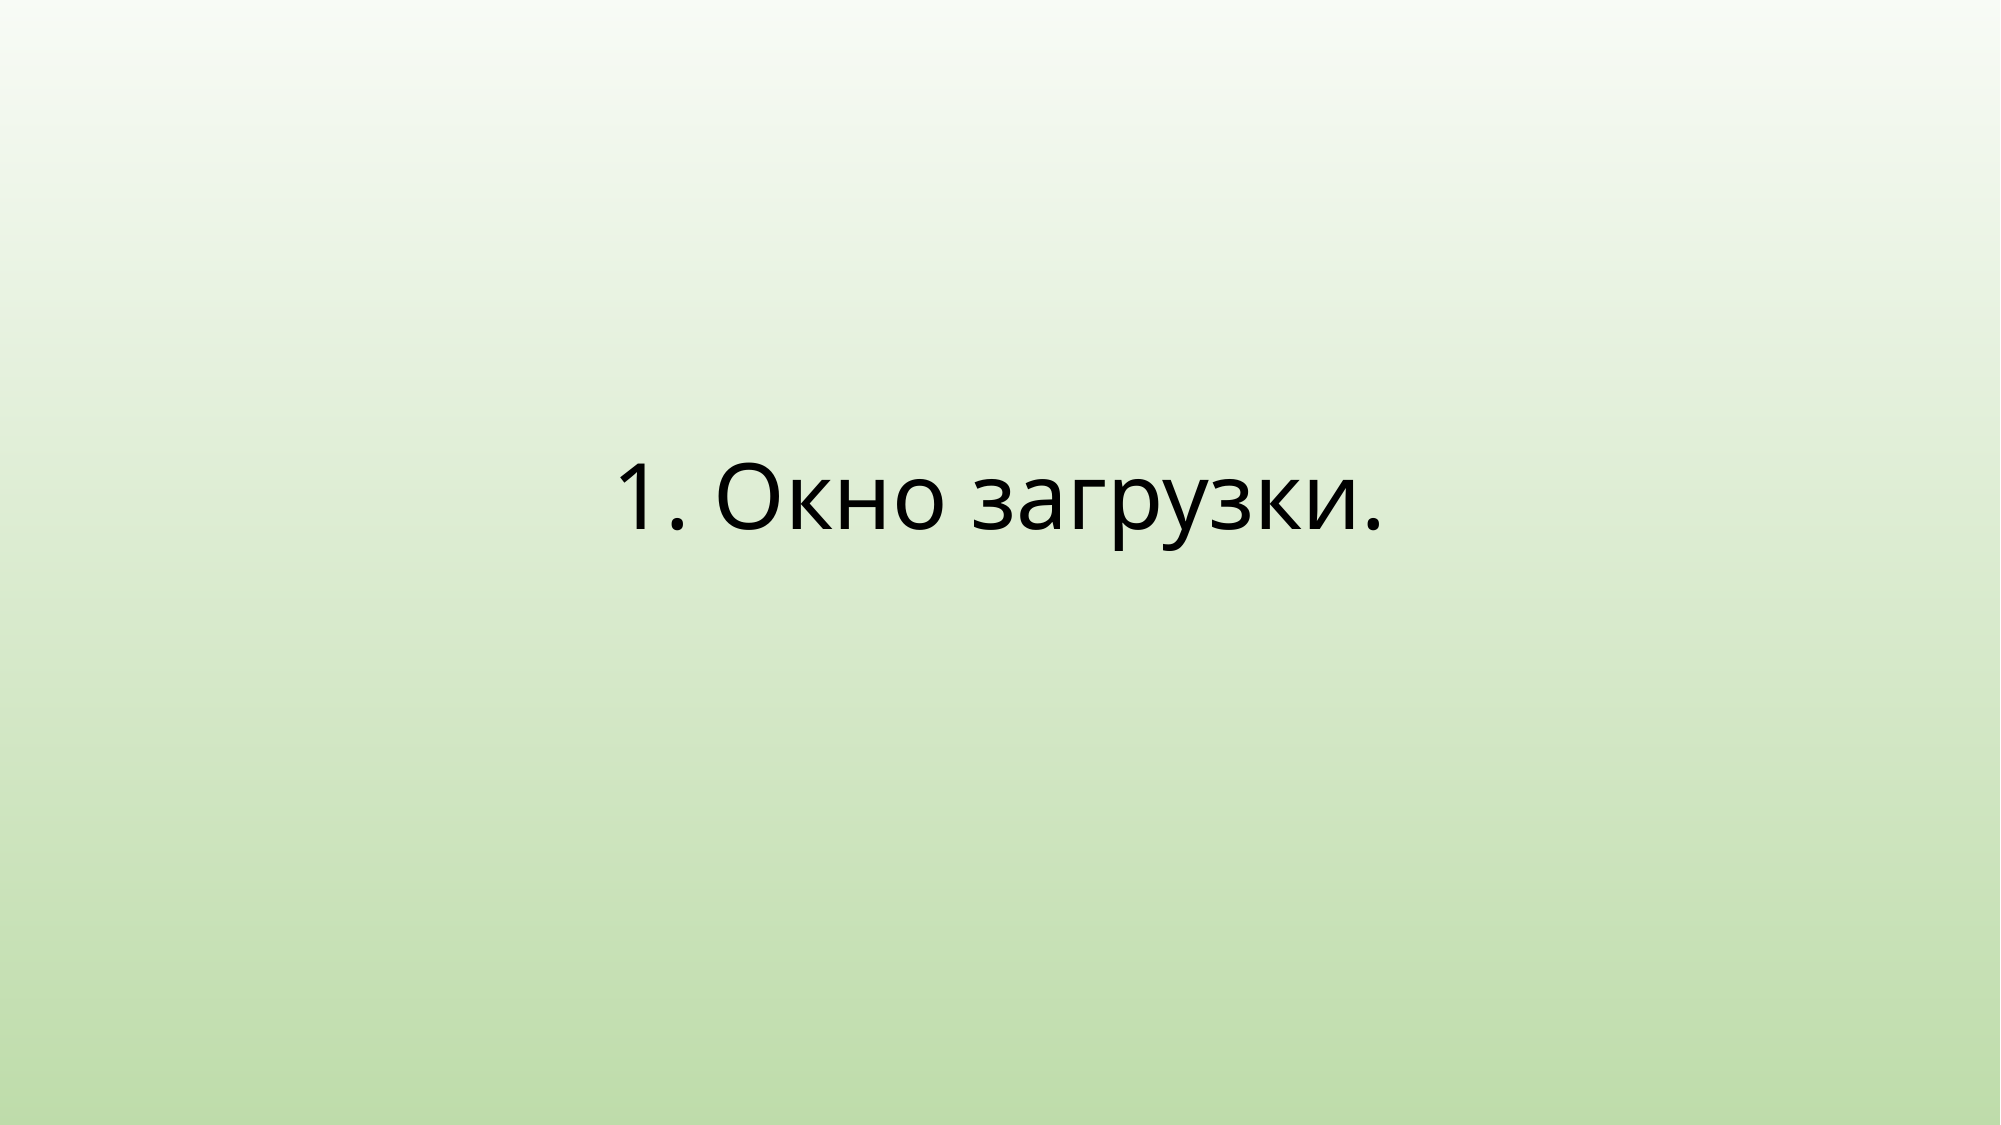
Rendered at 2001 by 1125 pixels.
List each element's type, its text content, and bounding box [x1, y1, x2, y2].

list 1. Окно загрузки. [0, 0, 2000, 1125]
